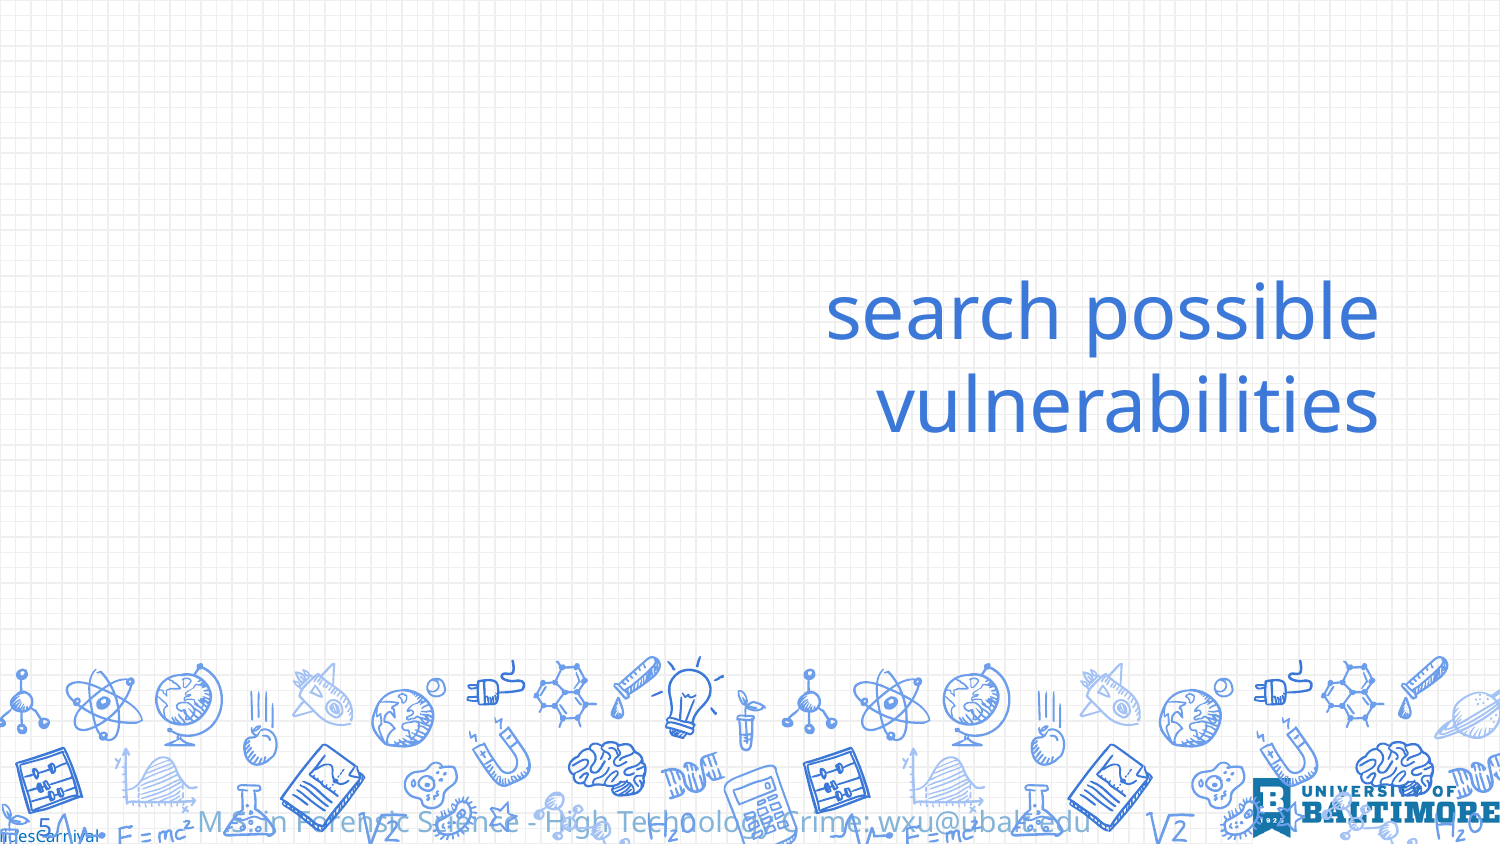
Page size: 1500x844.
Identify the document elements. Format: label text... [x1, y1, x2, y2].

picture [1394, 771, 1431, 791]
picture [1283, 771, 1308, 783]
slide_number 5 [0, 796, 91, 844]
picture [1388, 823, 1396, 835]
picture [1342, 796, 1349, 806]
picture [1423, 777, 1429, 784]
picture [1354, 819, 1361, 827]
picture [1382, 771, 1399, 783]
picture [1282, 807, 1299, 827]
picture [1253, 771, 1500, 844]
picture [1481, 771, 1489, 788]
picture [1253, 804, 1257, 821]
picture [1479, 779, 1483, 790]
picture [1363, 771, 1393, 785]
title search possible vulnerabilities [526, 272, 1397, 463]
picture [1471, 771, 1479, 786]
